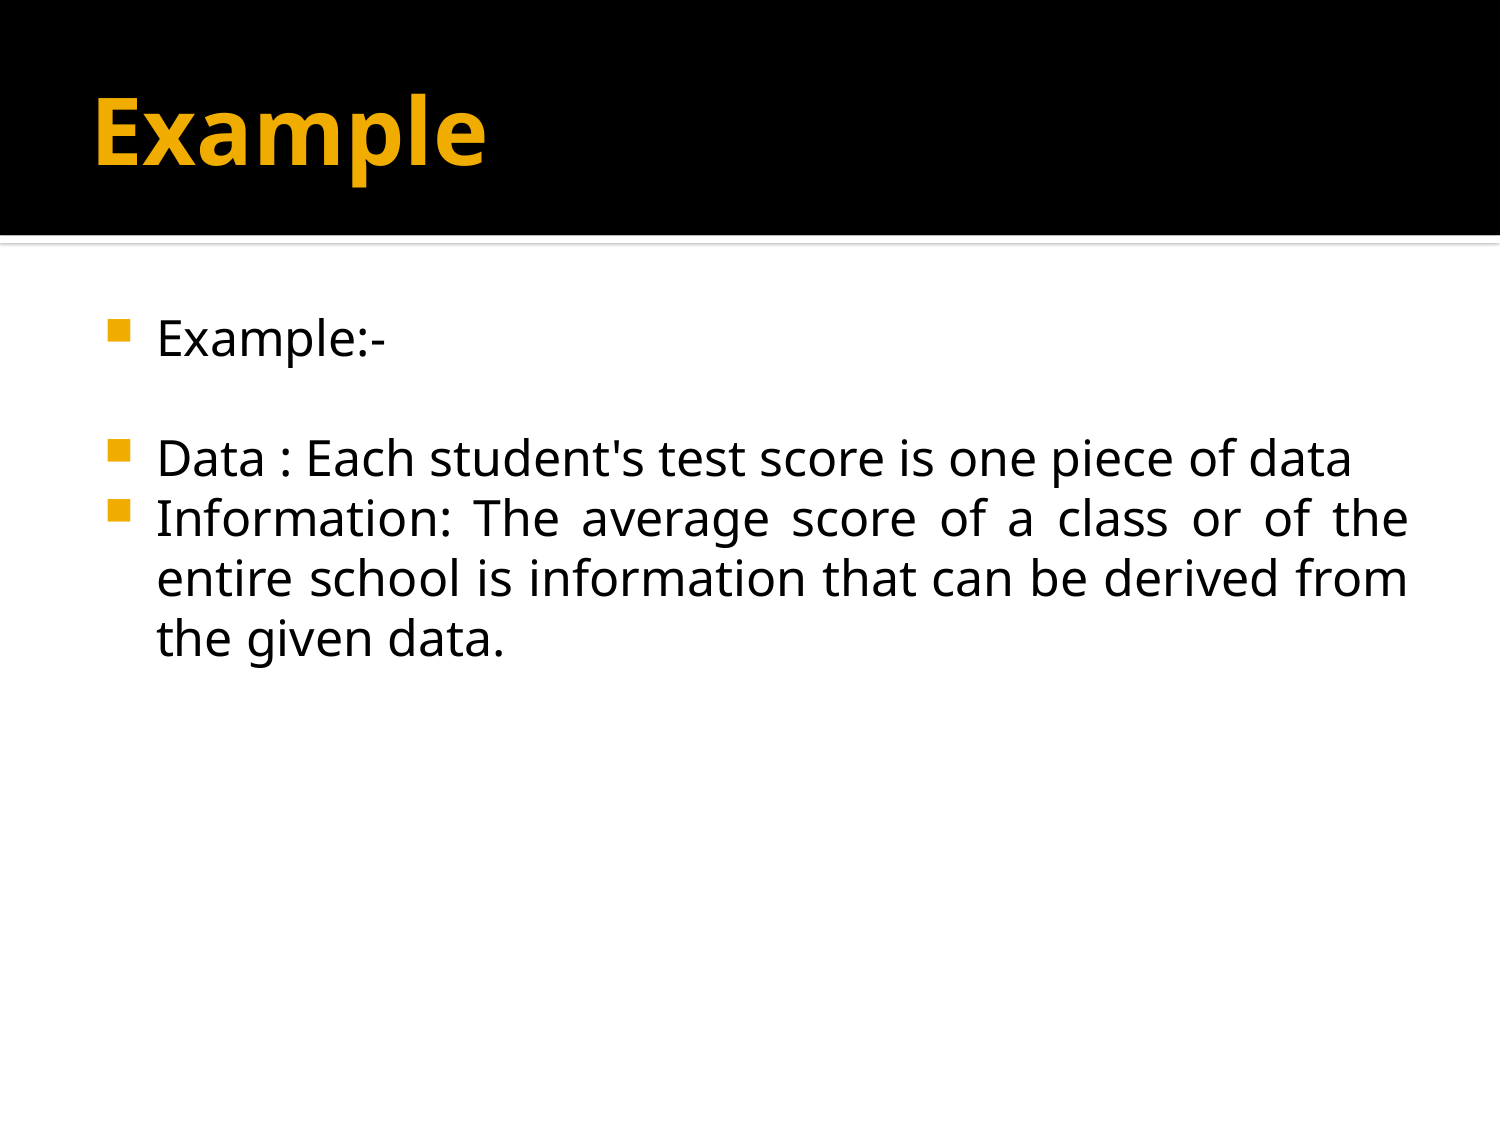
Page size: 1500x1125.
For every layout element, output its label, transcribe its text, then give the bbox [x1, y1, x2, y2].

list Example:- Data : Each student's test score is one piece of data Information: The average score of a class or of the entire school is information that can be derived from the given data. [75, 291, 1425, 1050]
title Example [75, 25, 1425, 231]
